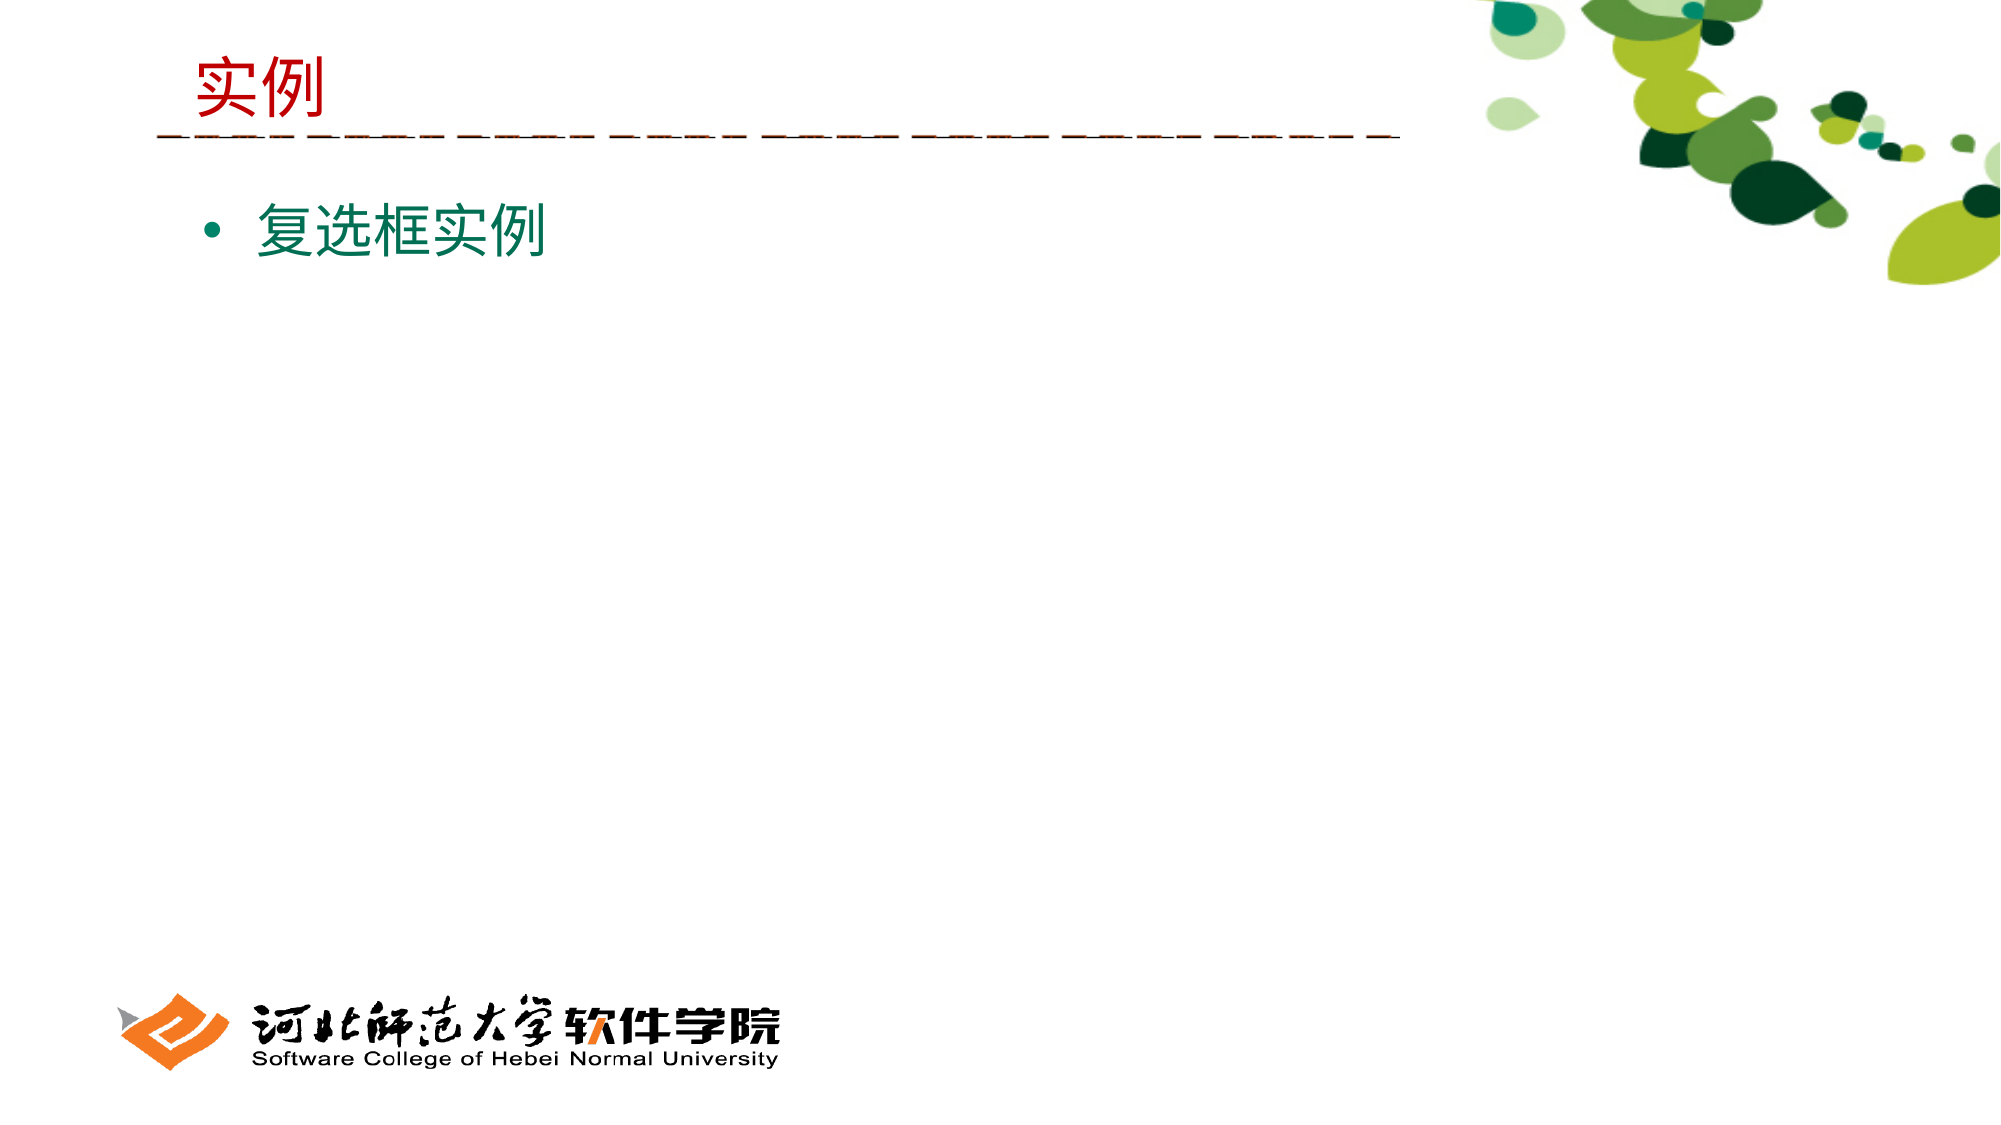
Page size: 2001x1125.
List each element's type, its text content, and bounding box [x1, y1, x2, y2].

list 复选框实例 [187, 152, 1956, 973]
list 实例 [178, 38, 1523, 120]
picture [0, 0, 2001, 1125]
